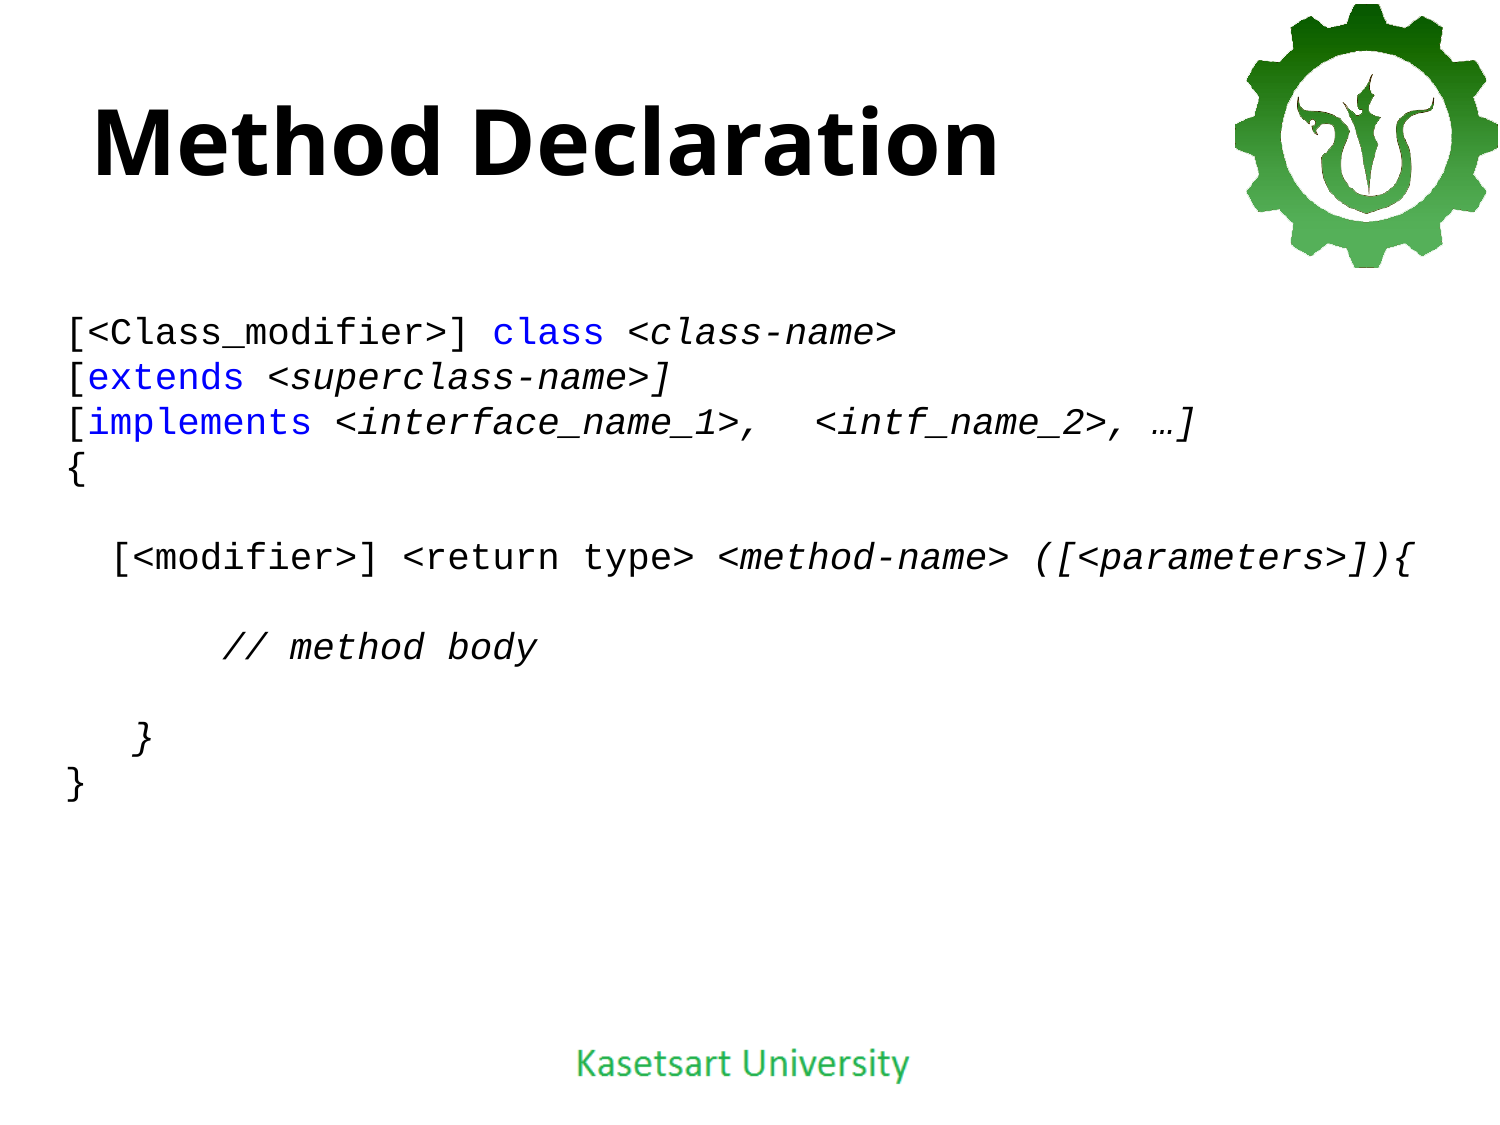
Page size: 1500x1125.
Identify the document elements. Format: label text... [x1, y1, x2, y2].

text_box [<Class_modifier>] class <class-name> [extends <superclass-name>] [implements <interface_name_1>, <intf_name_2>, …] { [<modifier>] <return type> <method-name> ([<parameters>]){ // method body } } [50, 299, 1438, 810]
picture [575, 1037, 913, 1088]
picture [1231, 0, 1500, 272]
title Method Declaration [75, 45, 1425, 233]
